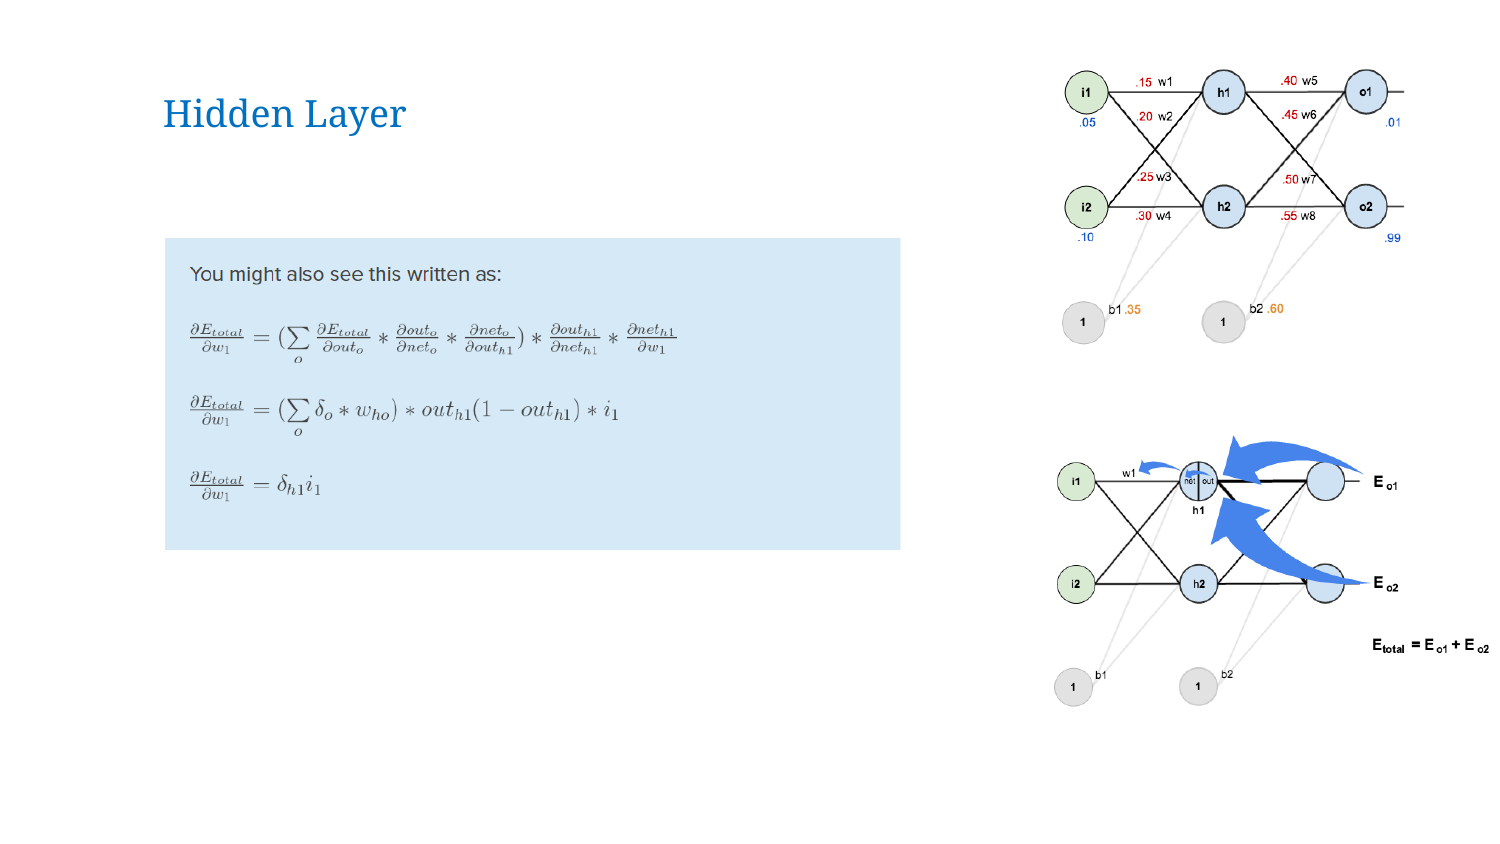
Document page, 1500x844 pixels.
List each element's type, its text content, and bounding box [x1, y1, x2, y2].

picture [1054, 431, 1492, 711]
text_box Hidden Layer [148, 83, 748, 143]
picture [1047, 41, 1421, 360]
picture [165, 238, 901, 550]
